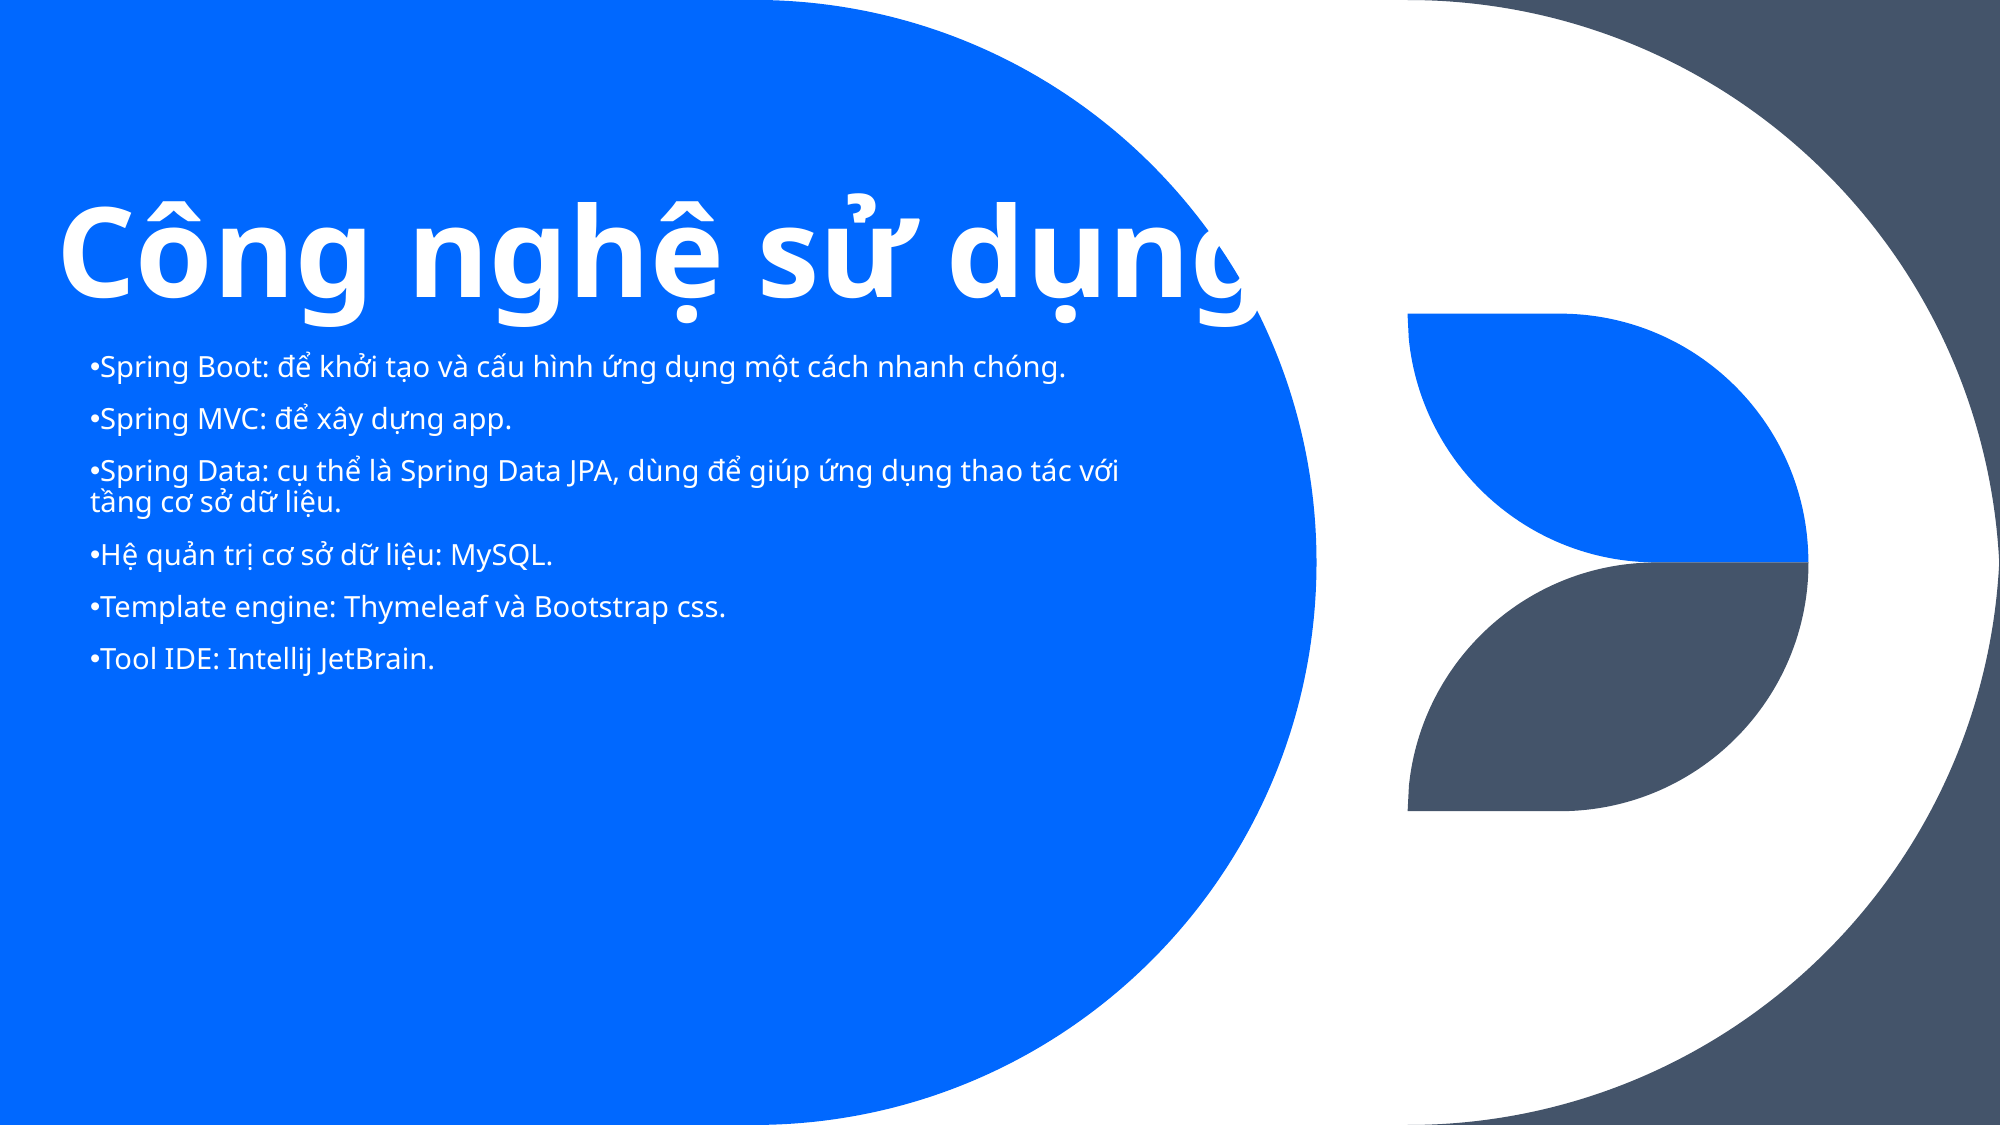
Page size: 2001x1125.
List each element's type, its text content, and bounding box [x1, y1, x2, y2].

subtitle Spring Boot: để khởi tạo và cấu hình ứng dụng một cách nhanh chóng. Spring MVC: để xây dựng app. Spring Data: cụ thể là Spring Data JPA, dùng để giúp ứng dụng thao tác với tầng cơ sở dữ liệu. Hệ quản trị cơ sở dữ liệu: MySQL. Template engine: Thymeleaf và Bootstrap css. Tool IDE: Intellij JetBrain. [75, 344, 1194, 1034]
title Công nghệ sử dụng [41, 91, 1738, 333]
